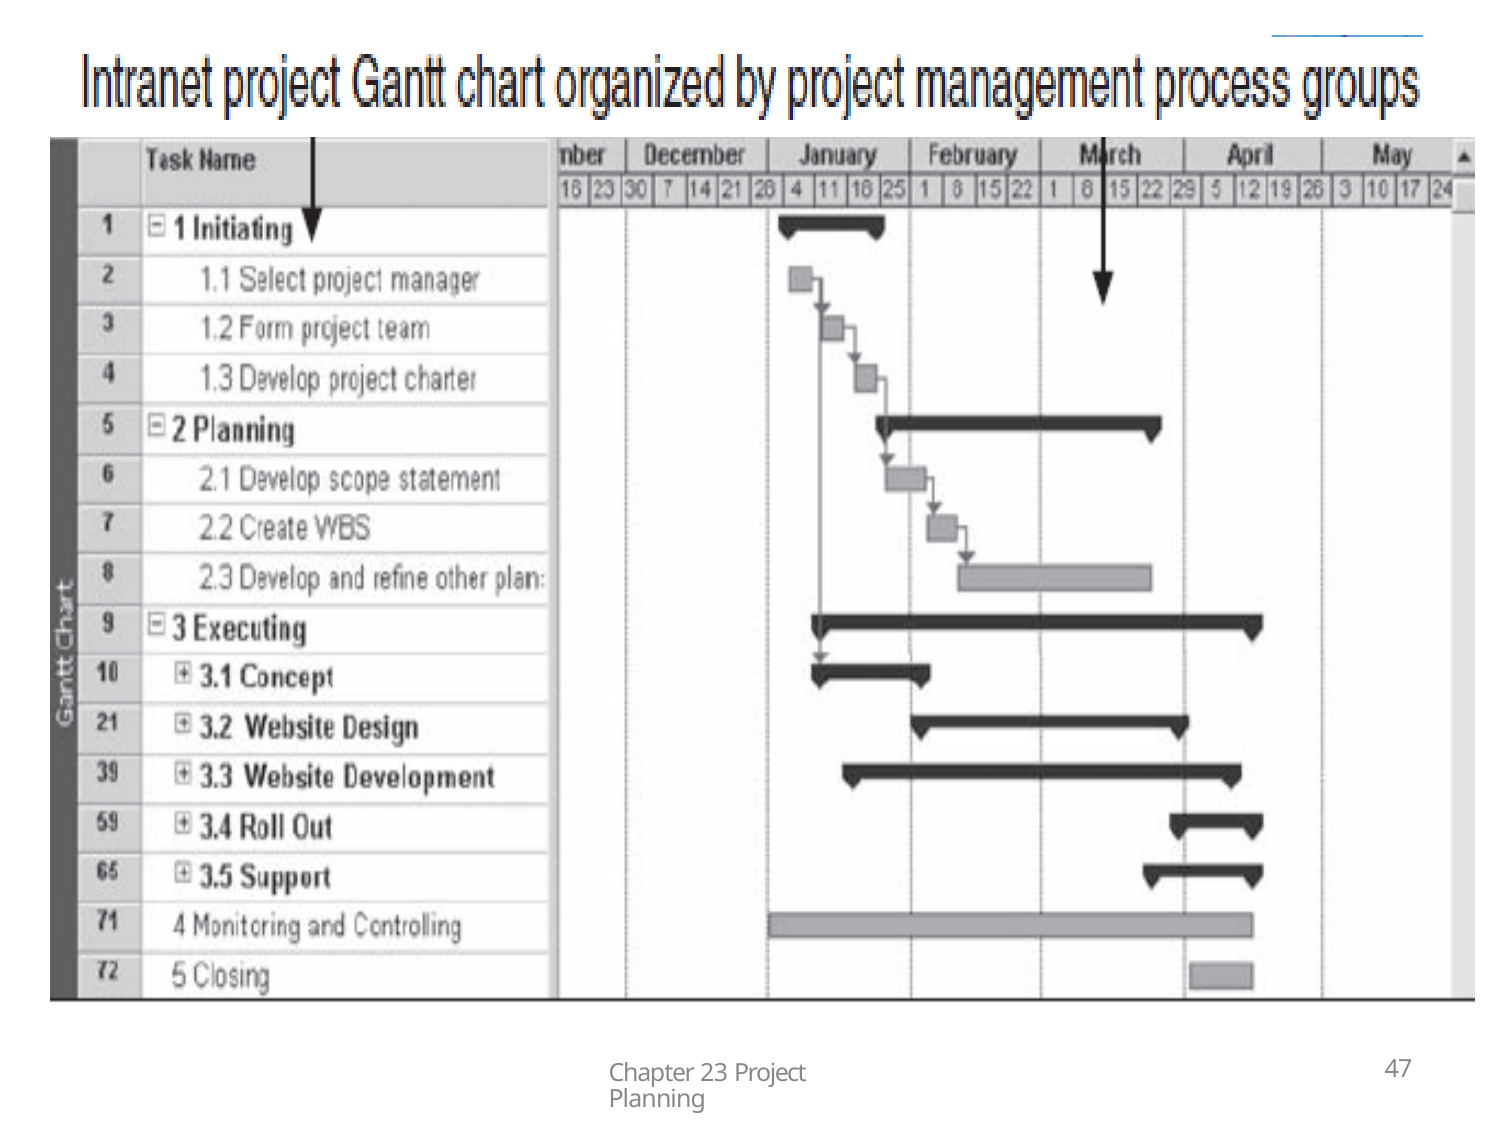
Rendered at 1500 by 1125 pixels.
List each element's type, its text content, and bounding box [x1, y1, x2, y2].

picture [49, 35, 1476, 1006]
footer Chapter 23 Project Planning [606, 1060, 894, 1090]
slide_number 47 [1380, 1060, 1415, 1090]
